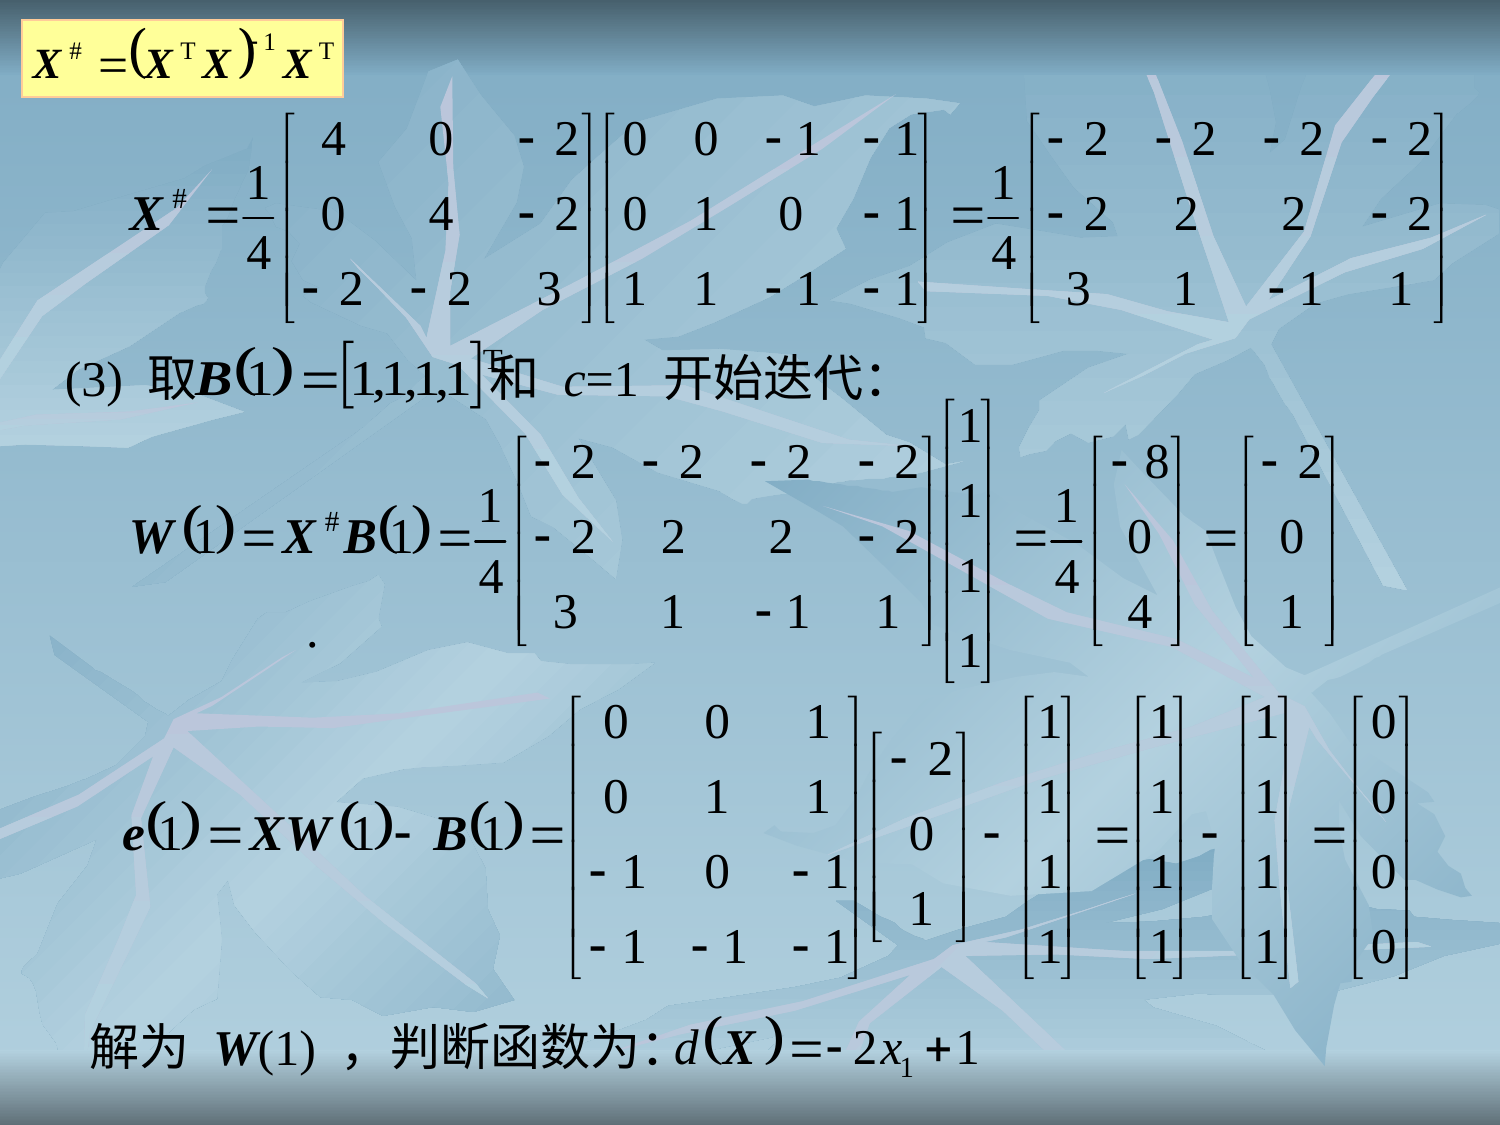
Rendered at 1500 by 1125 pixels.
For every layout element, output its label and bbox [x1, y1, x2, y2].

text_box [49, 336, 992, 417]
text_box [85, 1007, 986, 1086]
text_box [22, 20, 343, 97]
text_box [117, 101, 1464, 335]
text_box [125, 391, 1351, 686]
text_box [114, 687, 1429, 988]
